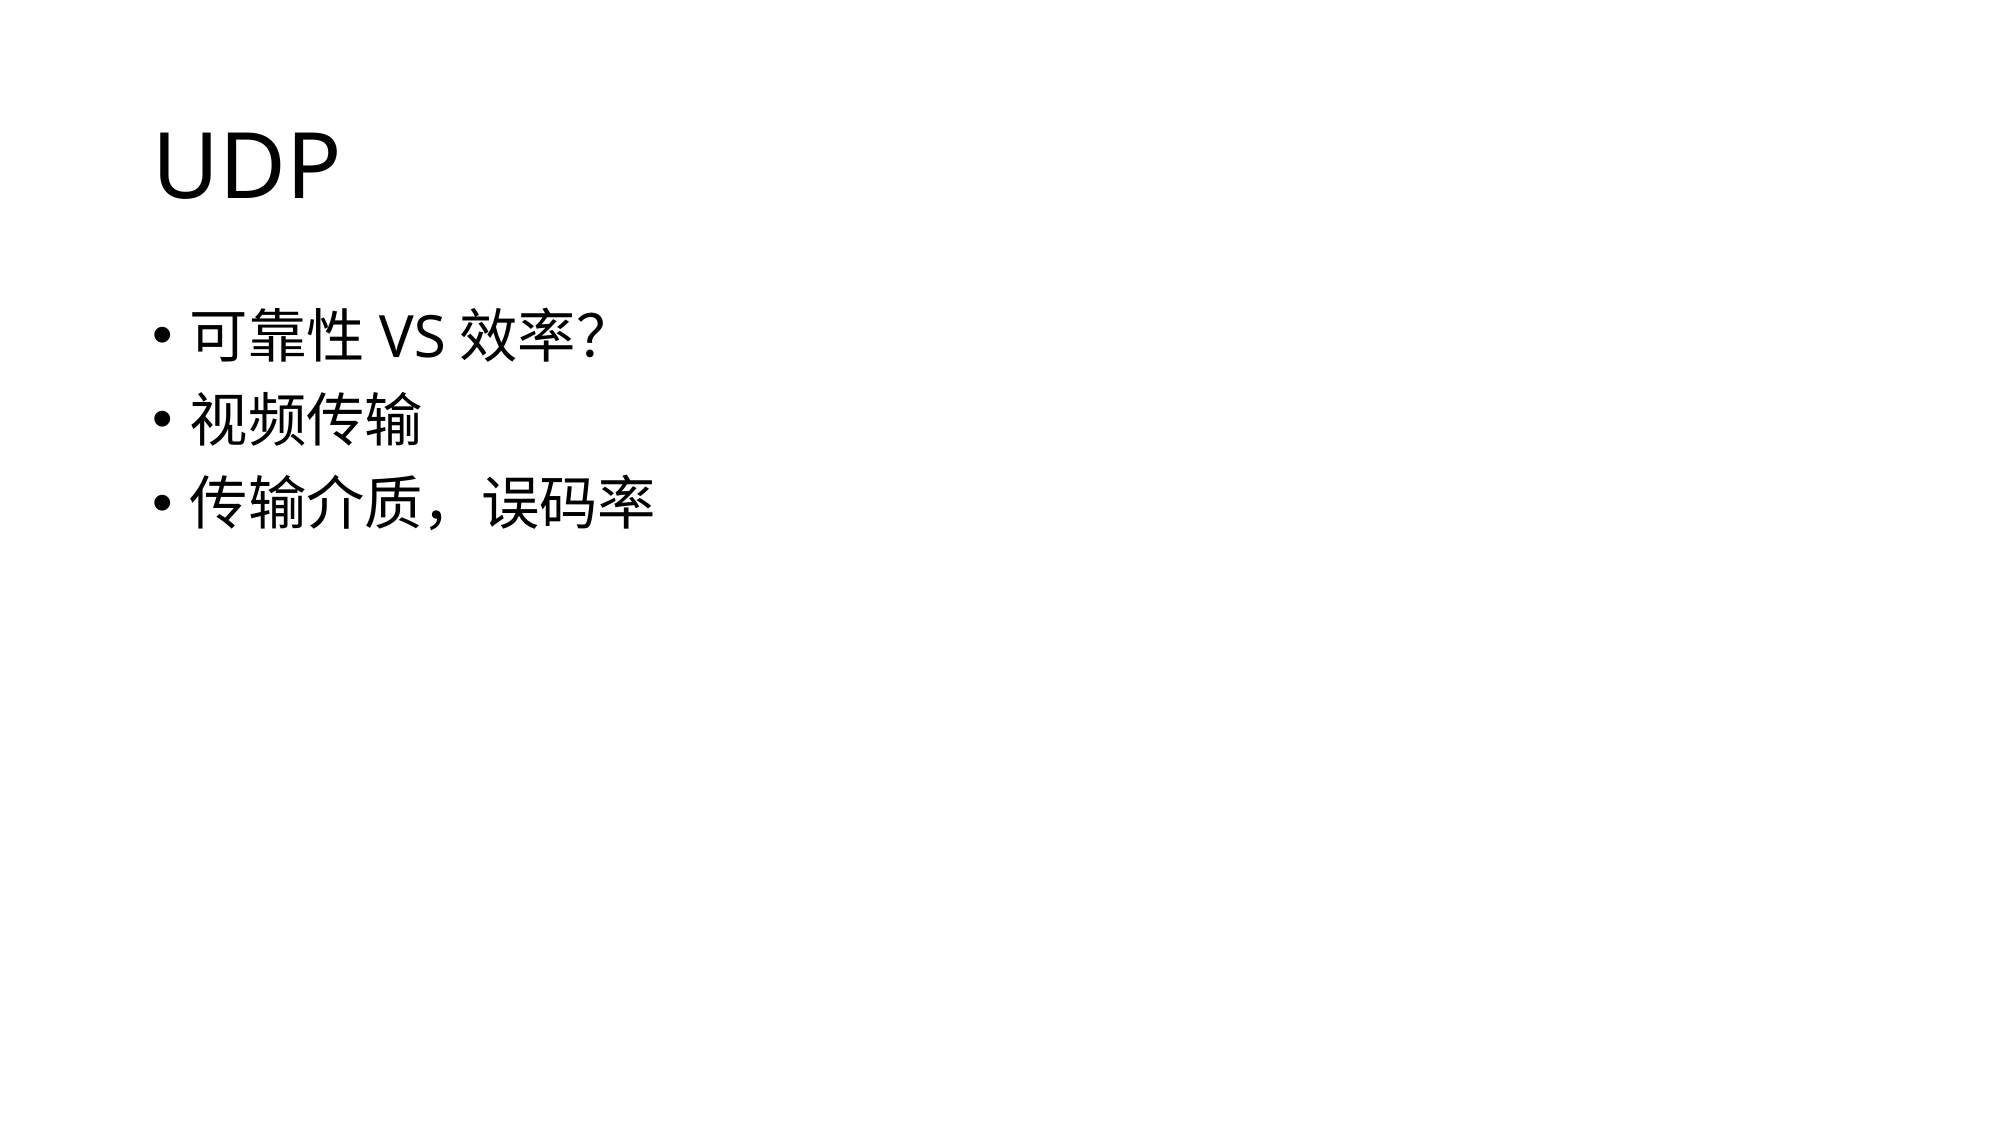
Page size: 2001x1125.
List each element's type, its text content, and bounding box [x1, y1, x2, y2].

list 可靠性VS效率？ 视频传输 传输介质，误码率 [137, 299, 1863, 1014]
title UDP [137, 59, 1863, 278]
